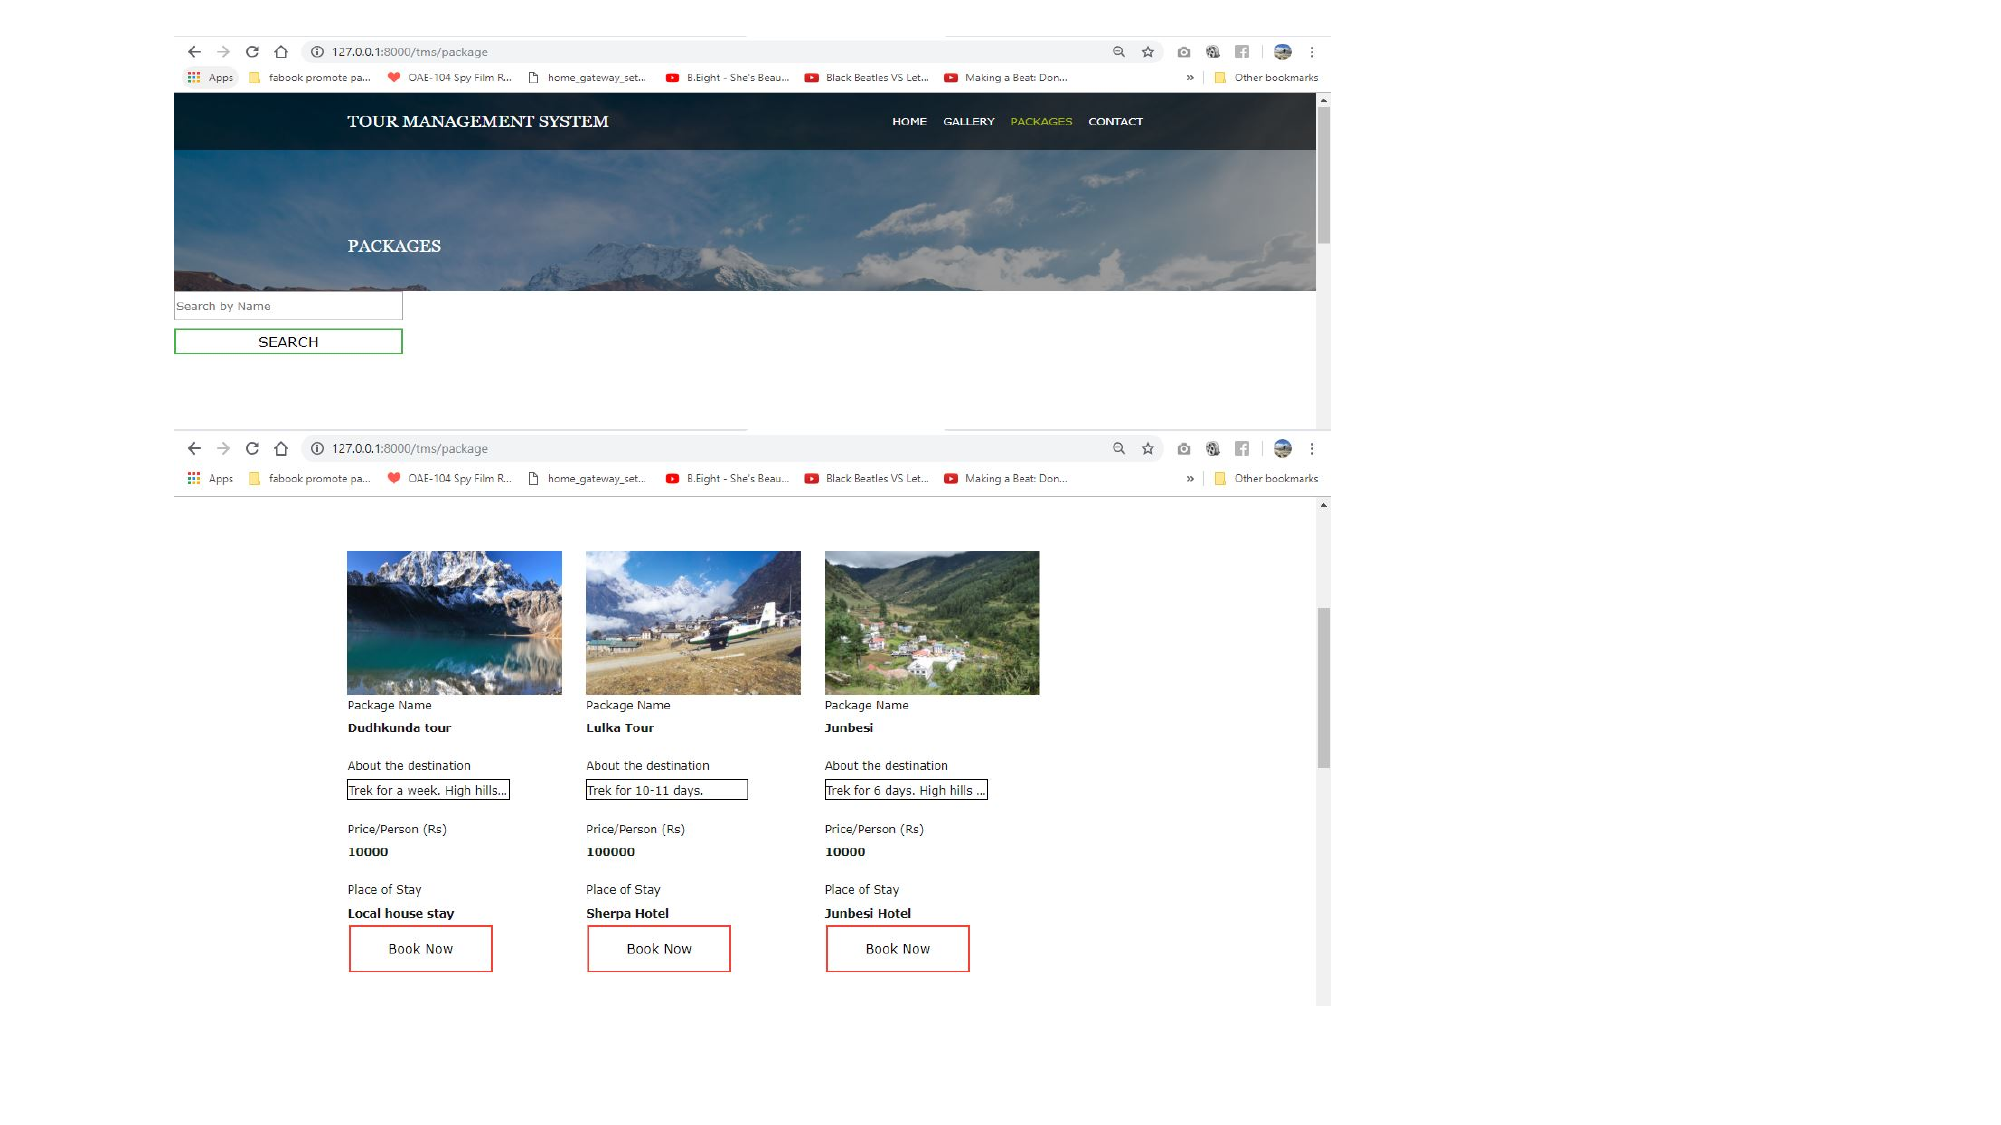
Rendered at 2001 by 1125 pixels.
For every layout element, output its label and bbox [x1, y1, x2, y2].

picture [174, 36, 1331, 429]
list [174, 429, 1331, 1006]
